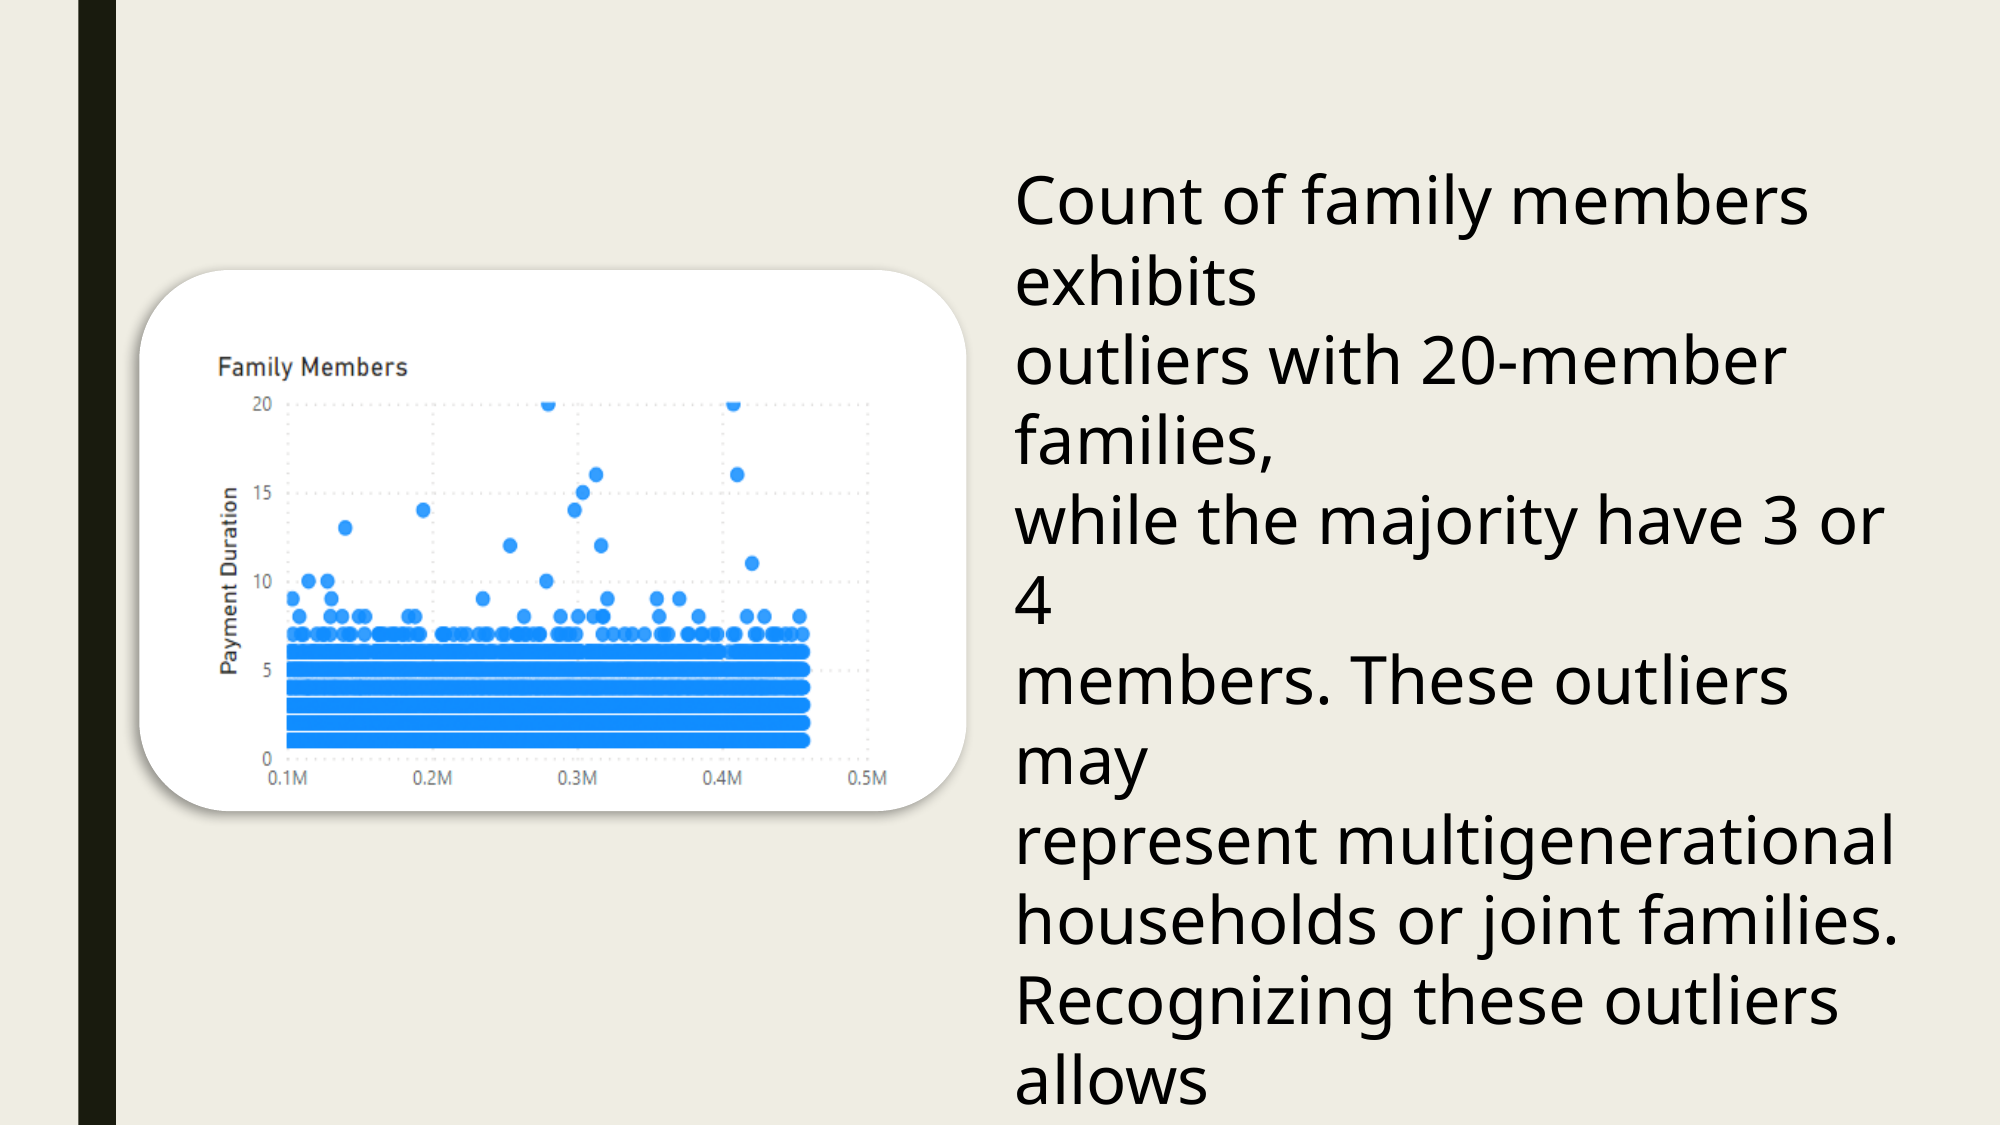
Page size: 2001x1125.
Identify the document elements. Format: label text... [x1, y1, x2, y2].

picture [139, 270, 967, 812]
text_box Count of family members exhibits outliers with 20-member families, while the majority have 3 or 4 members. These outliers may represent multigenerational households or joint families. Recognizing these outliers allows for tailored loan offerings that consider the financial dynamics of larger households. [999, 150, 1922, 1125]
